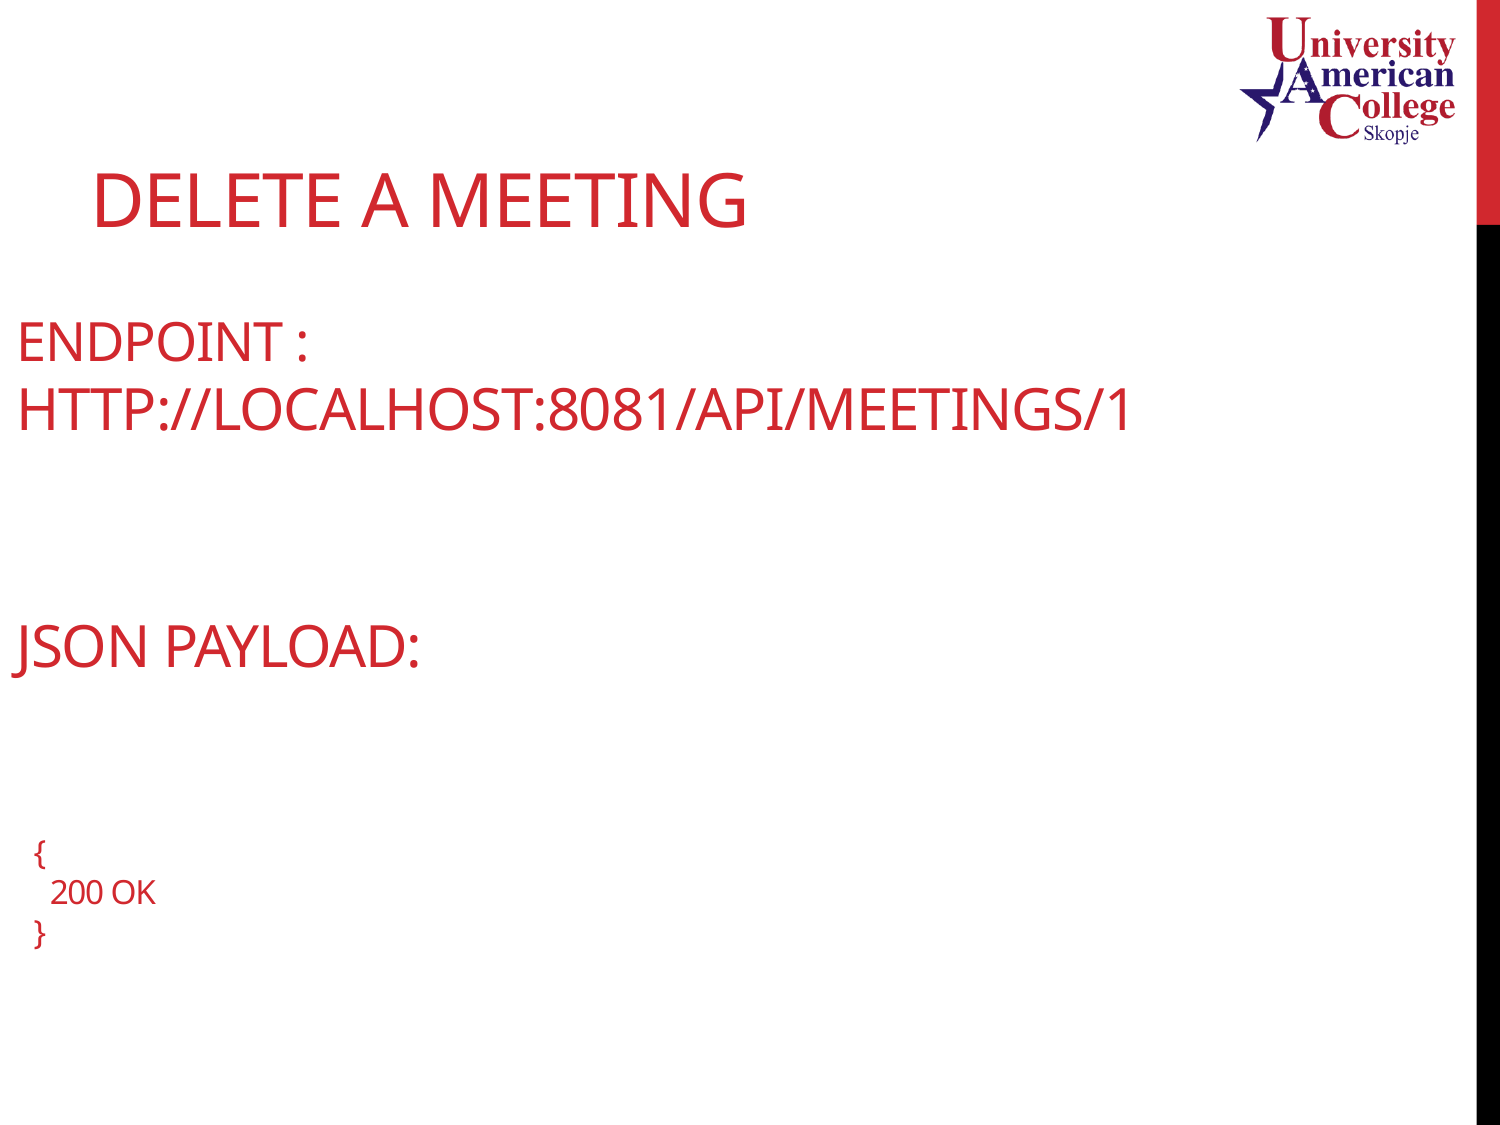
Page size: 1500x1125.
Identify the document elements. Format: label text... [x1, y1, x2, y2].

text_box { 200 ok } [18, 650, 1500, 1038]
text_box Json payload: [1, 461, 952, 687]
title DELETE A MEETING [75, 25, 1025, 224]
picture [1236, 0, 1476, 213]
text_box ENDPOINT : http://localhost:8081/api/meetings/1 [1, 224, 1500, 450]
